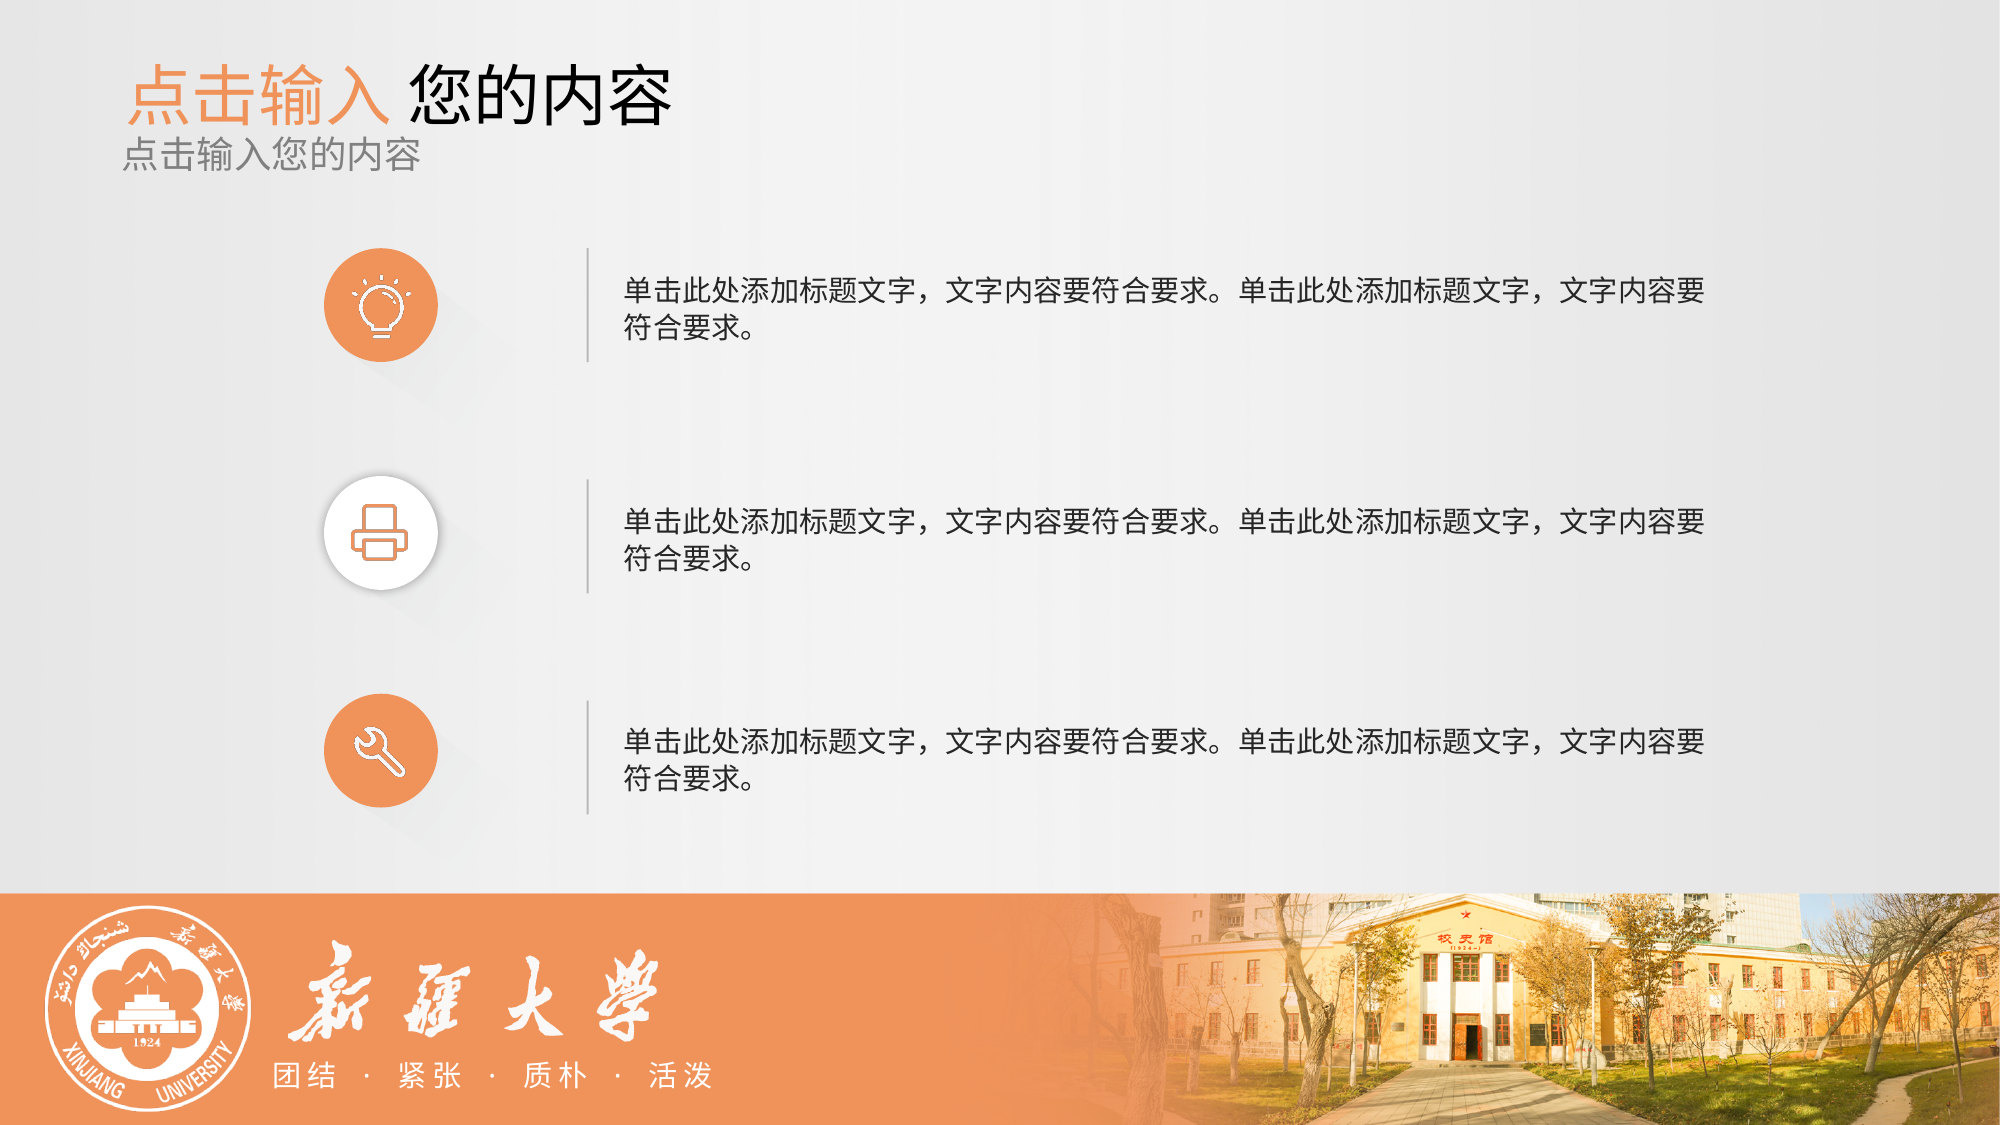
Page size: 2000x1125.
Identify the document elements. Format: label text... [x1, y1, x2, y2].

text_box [323, 686, 508, 879]
text_box 单击此处添加标题文字，文字内容要符合要求。单击此处添加标题文字，文字内容要符合要求。 [609, 262, 1727, 353]
text_box 点击输入您的内容 [106, 123, 894, 184]
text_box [323, 468, 511, 661]
text_box 点击输入 您的内容 [110, 46, 690, 123]
text_box 单击此处添加标题文字，文字内容要符合要求。单击此处添加标题文字，文字内容要符合要求。 [609, 492, 1727, 583]
text_box 单击此处添加标题文字，文字内容要符合要求。单击此处添加标题文字，文字内容要符合要求。 [609, 713, 1727, 804]
picture [0, 0, 2000, 1125]
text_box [323, 245, 513, 438]
